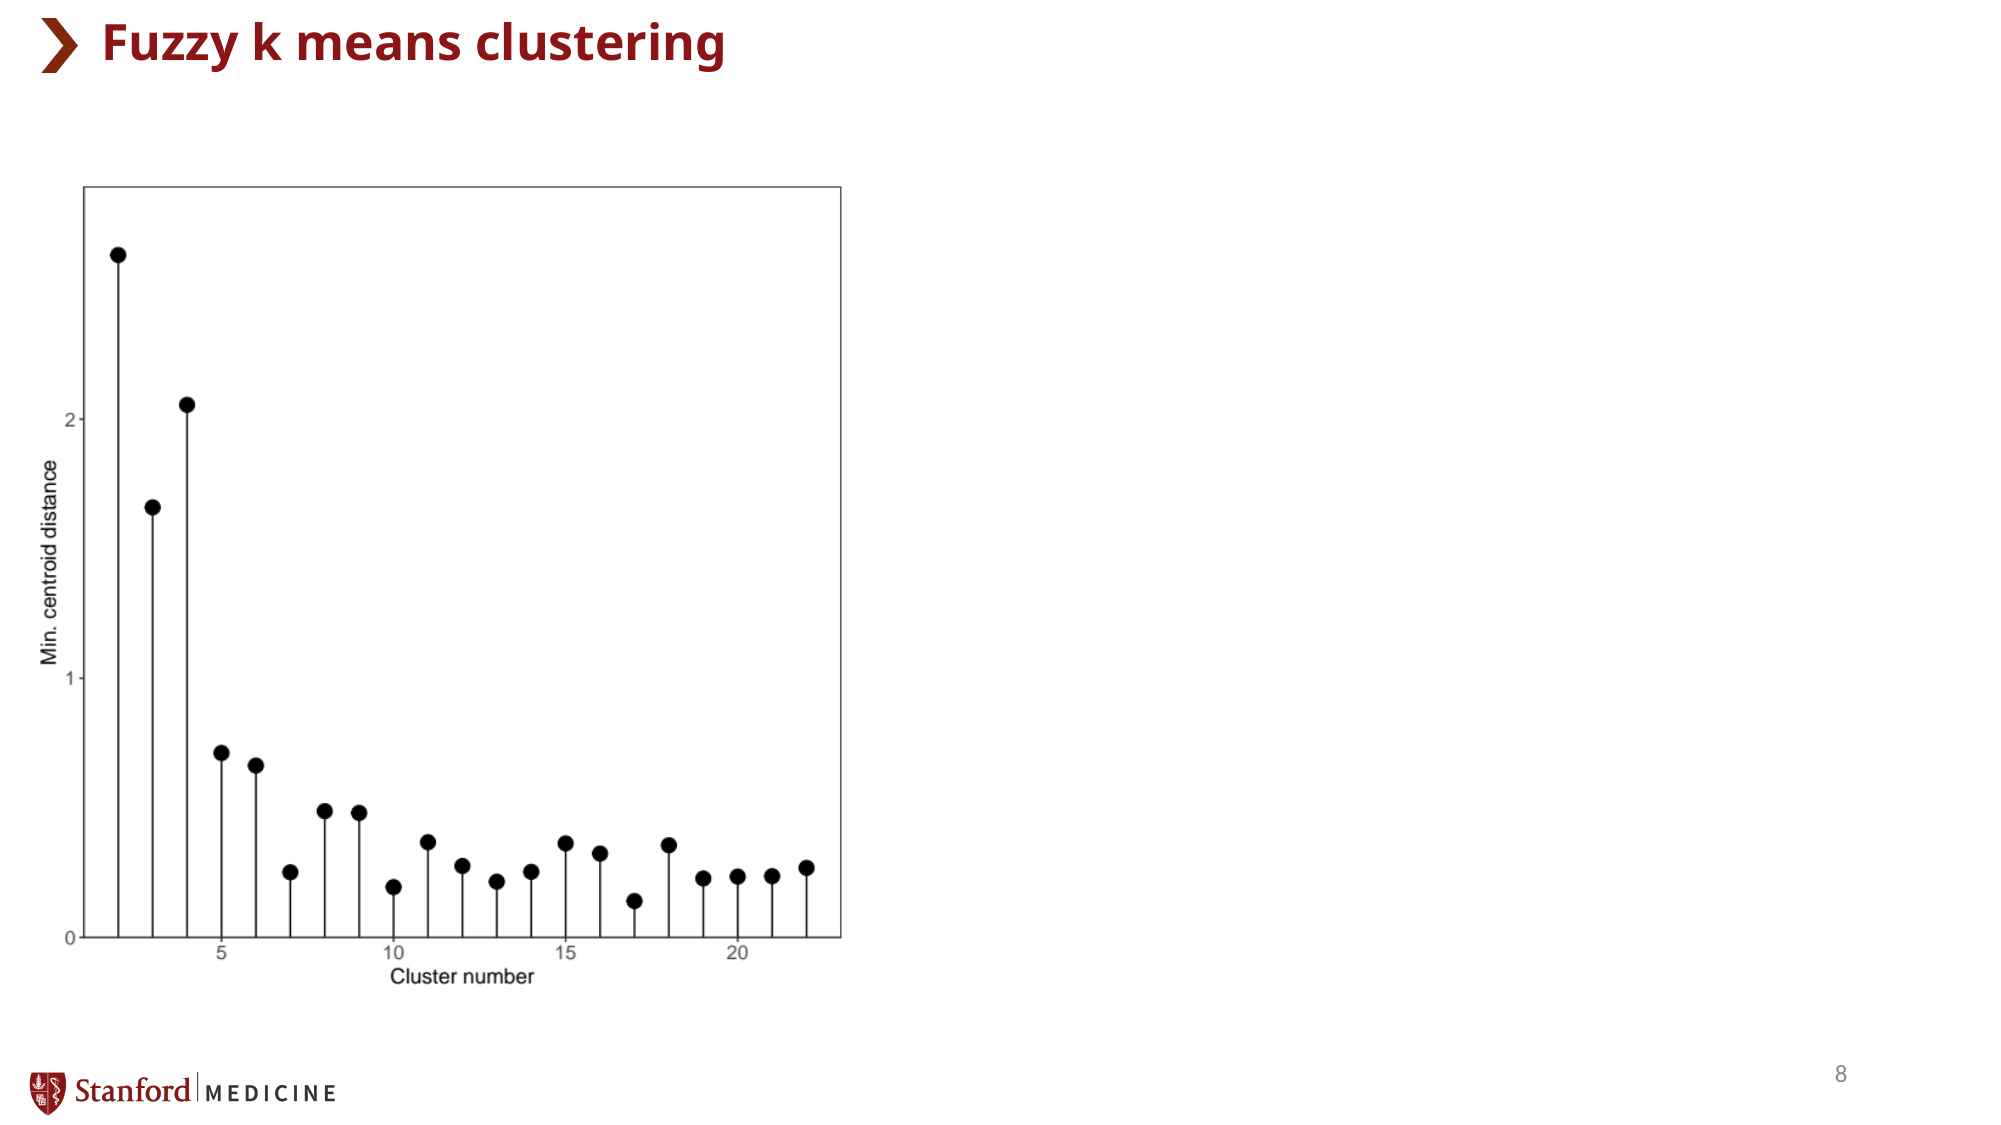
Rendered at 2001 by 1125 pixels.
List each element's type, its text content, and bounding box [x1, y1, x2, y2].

picture [32, 18, 87, 73]
slide_number 8 [1412, 1042, 1863, 1103]
picture [32, 178, 848, 994]
picture [16, 1054, 352, 1125]
text_box Fuzzy k means clustering [86, 3, 2000, 79]
